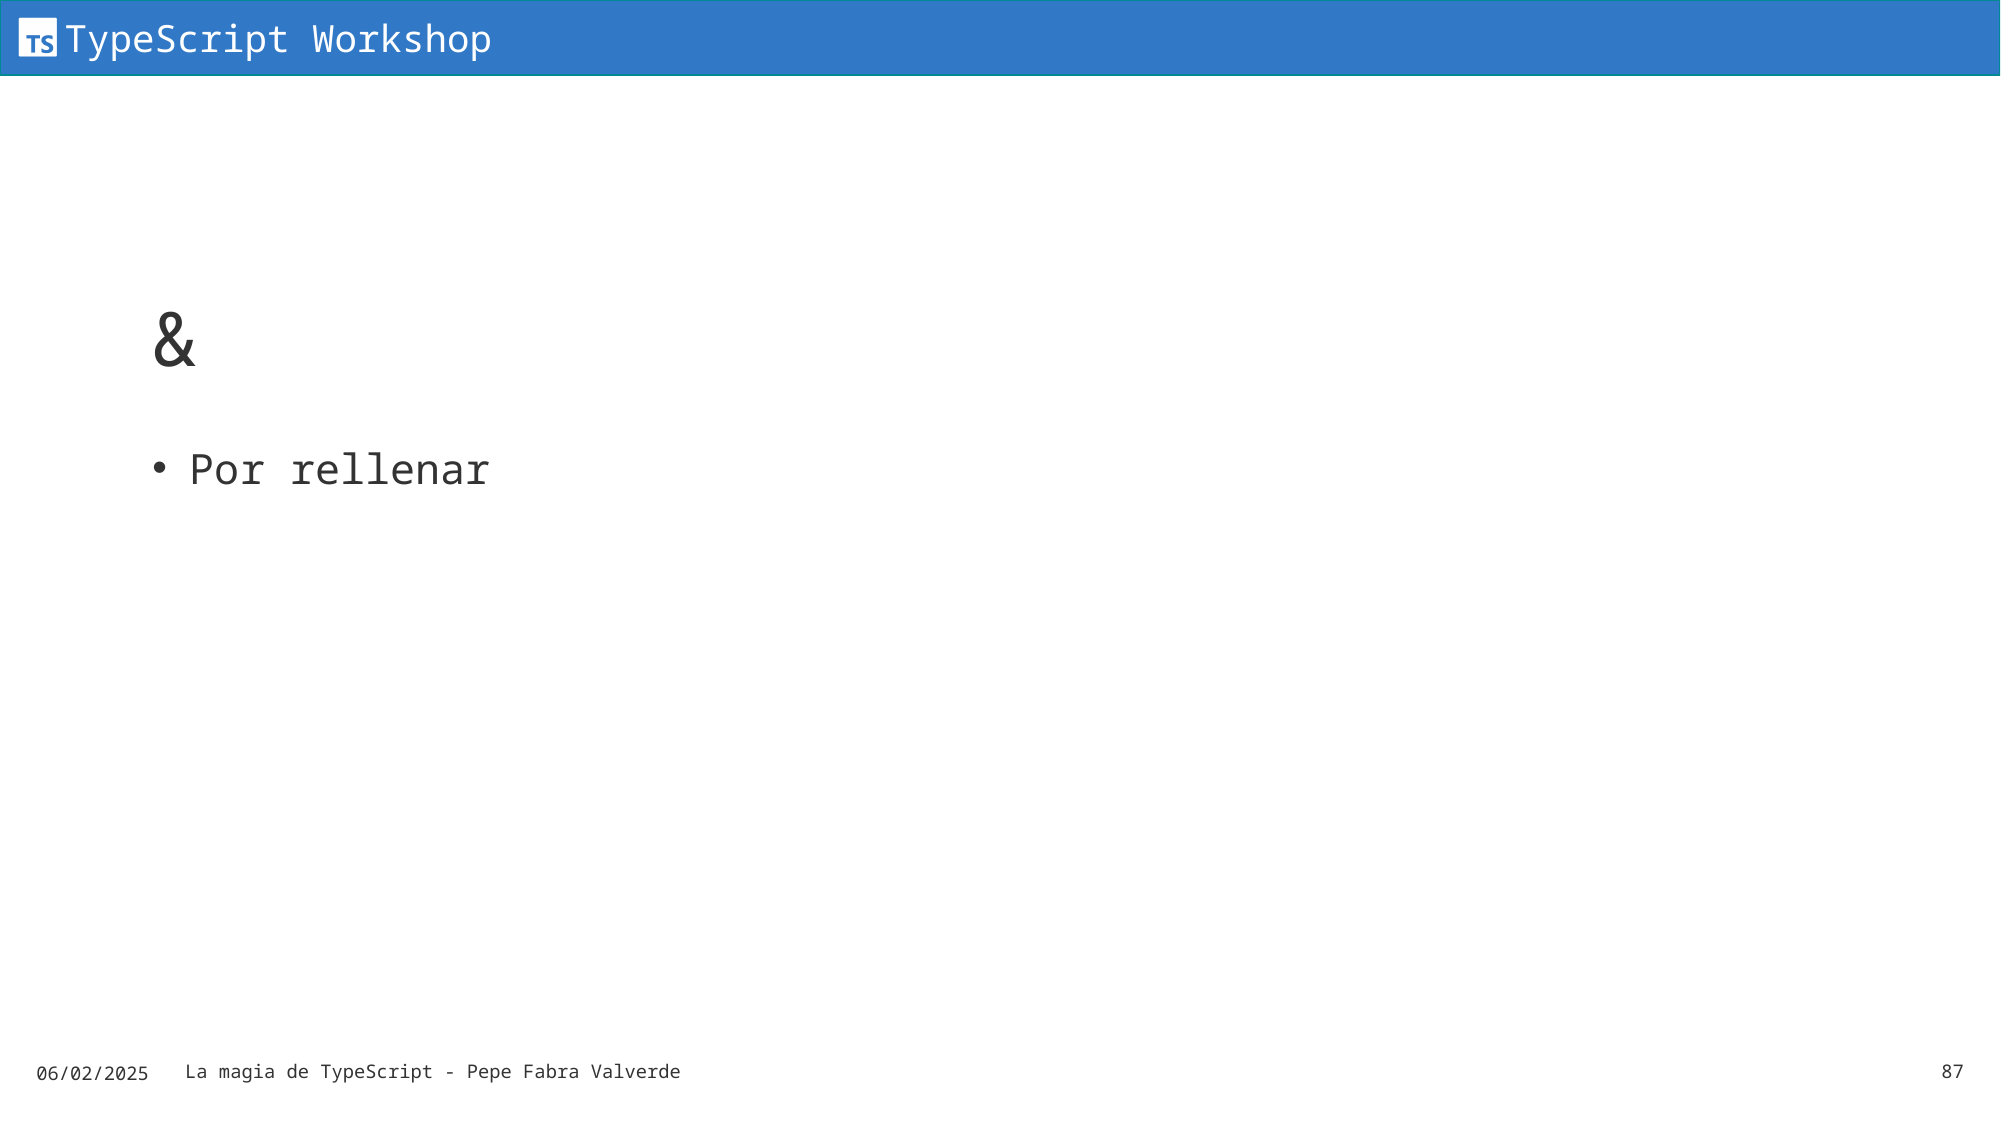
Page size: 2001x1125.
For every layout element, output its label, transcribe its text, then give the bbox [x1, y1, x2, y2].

footer La magia de TypeScript - Pepe Fabra Valverde [170, 1042, 846, 1103]
slide_number 87 [1528, 1042, 1979, 1103]
list Por rellenar [137, 430, 1863, 1014]
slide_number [21, 1042, 165, 1103]
picture [16, 15, 59, 59]
title & [137, 171, 1863, 389]
